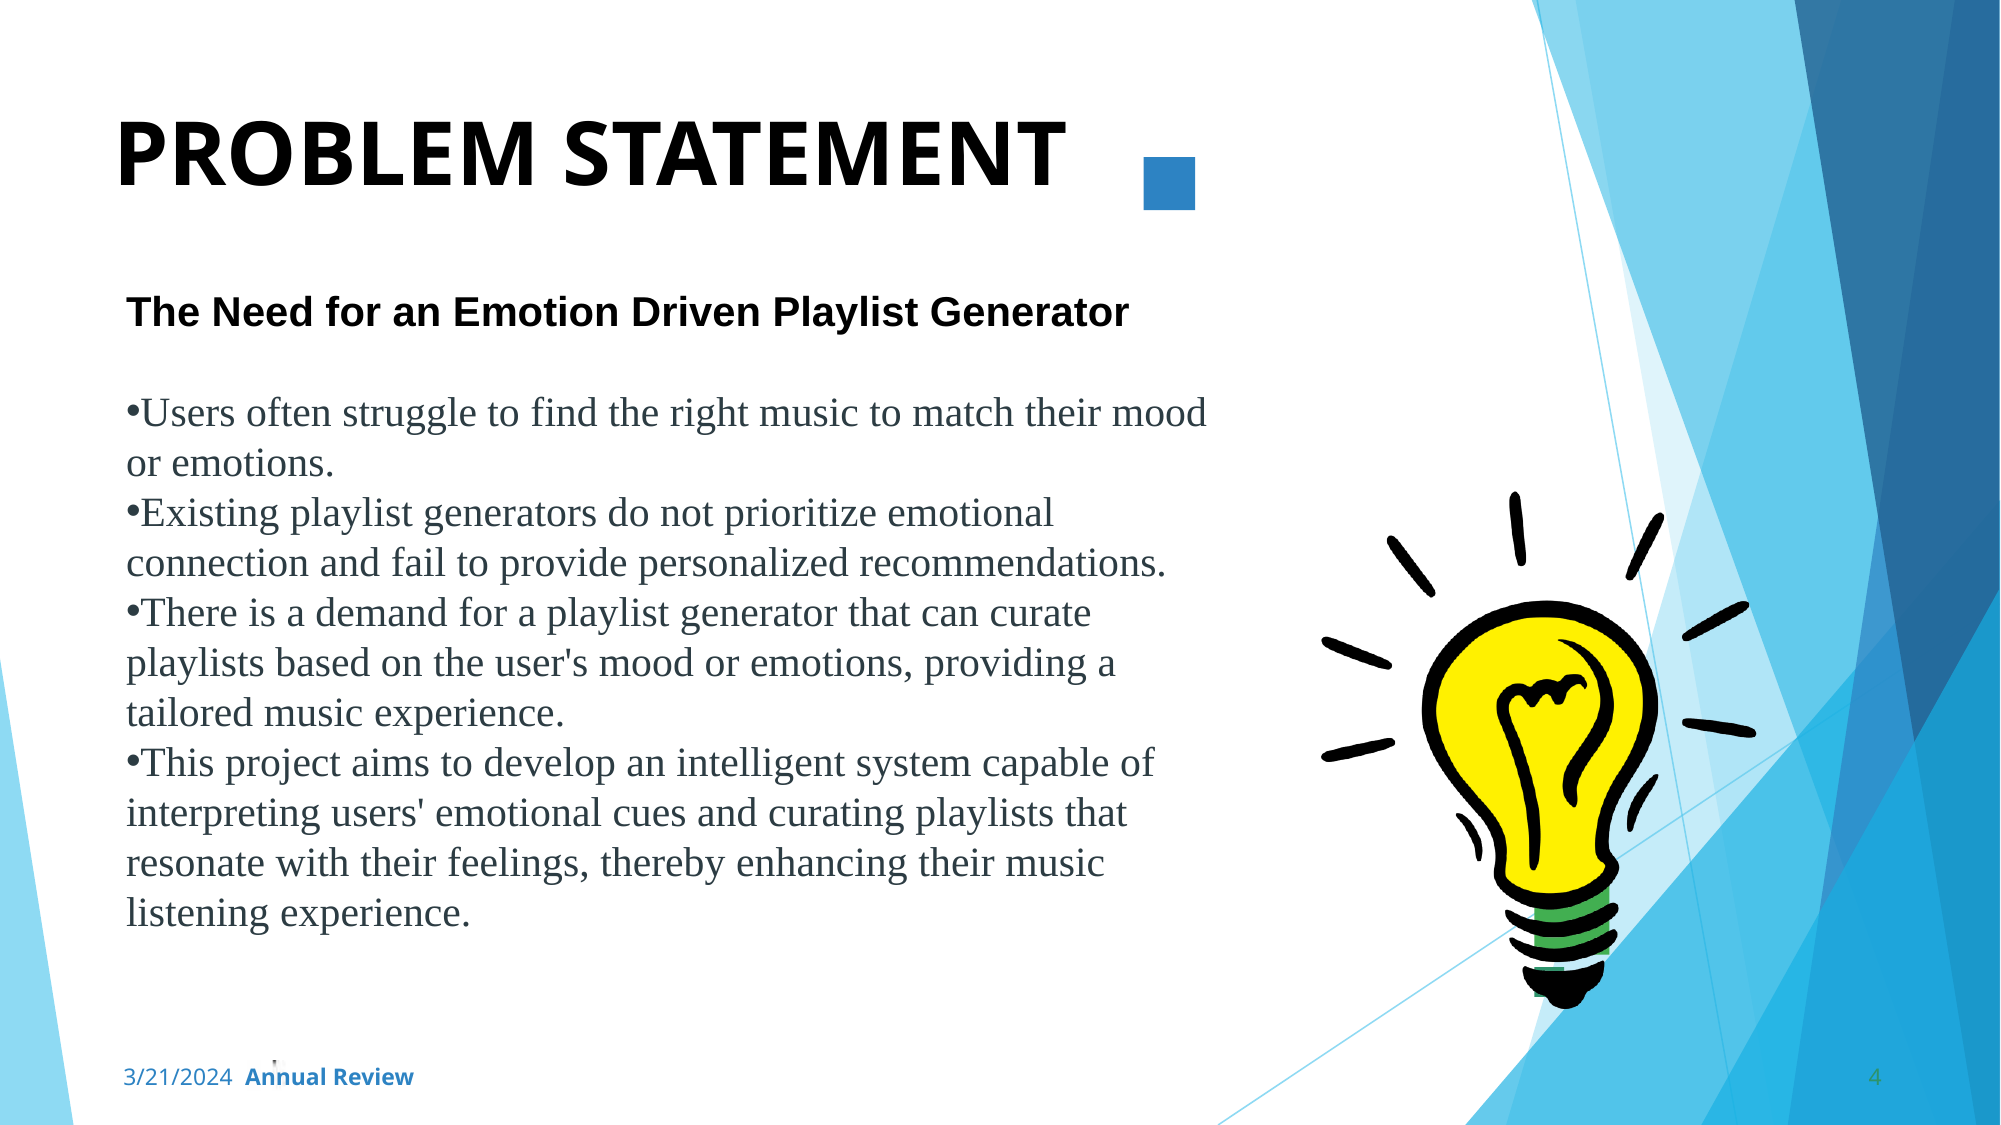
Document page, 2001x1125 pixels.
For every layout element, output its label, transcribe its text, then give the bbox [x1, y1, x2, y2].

text_box The Need for an Emotion Driven Playlist Generator Users often struggle to find the right music to match their mood or emotions. Existing playlist generators do not prioritize emotional connection and fail to provide personalized recommendations. There is a demand for a playlist generator that can curate playlists based on the user's mood or emotions, providing a tailored music experience. This project aims to develop an intelligent system capable of interpreting users' emotional cues and curating playlists that resonate with their feelings, thereby enhancing their music listening experience. [110, 269, 1253, 997]
text_box [1143, 157, 1196, 211]
picture [110, 1060, 463, 1094]
slide_number ‹#› [1862, 1061, 1888, 1125]
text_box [1310, 480, 1765, 1016]
title PROBLEM STATEMENT [110, 93, 1073, 269]
